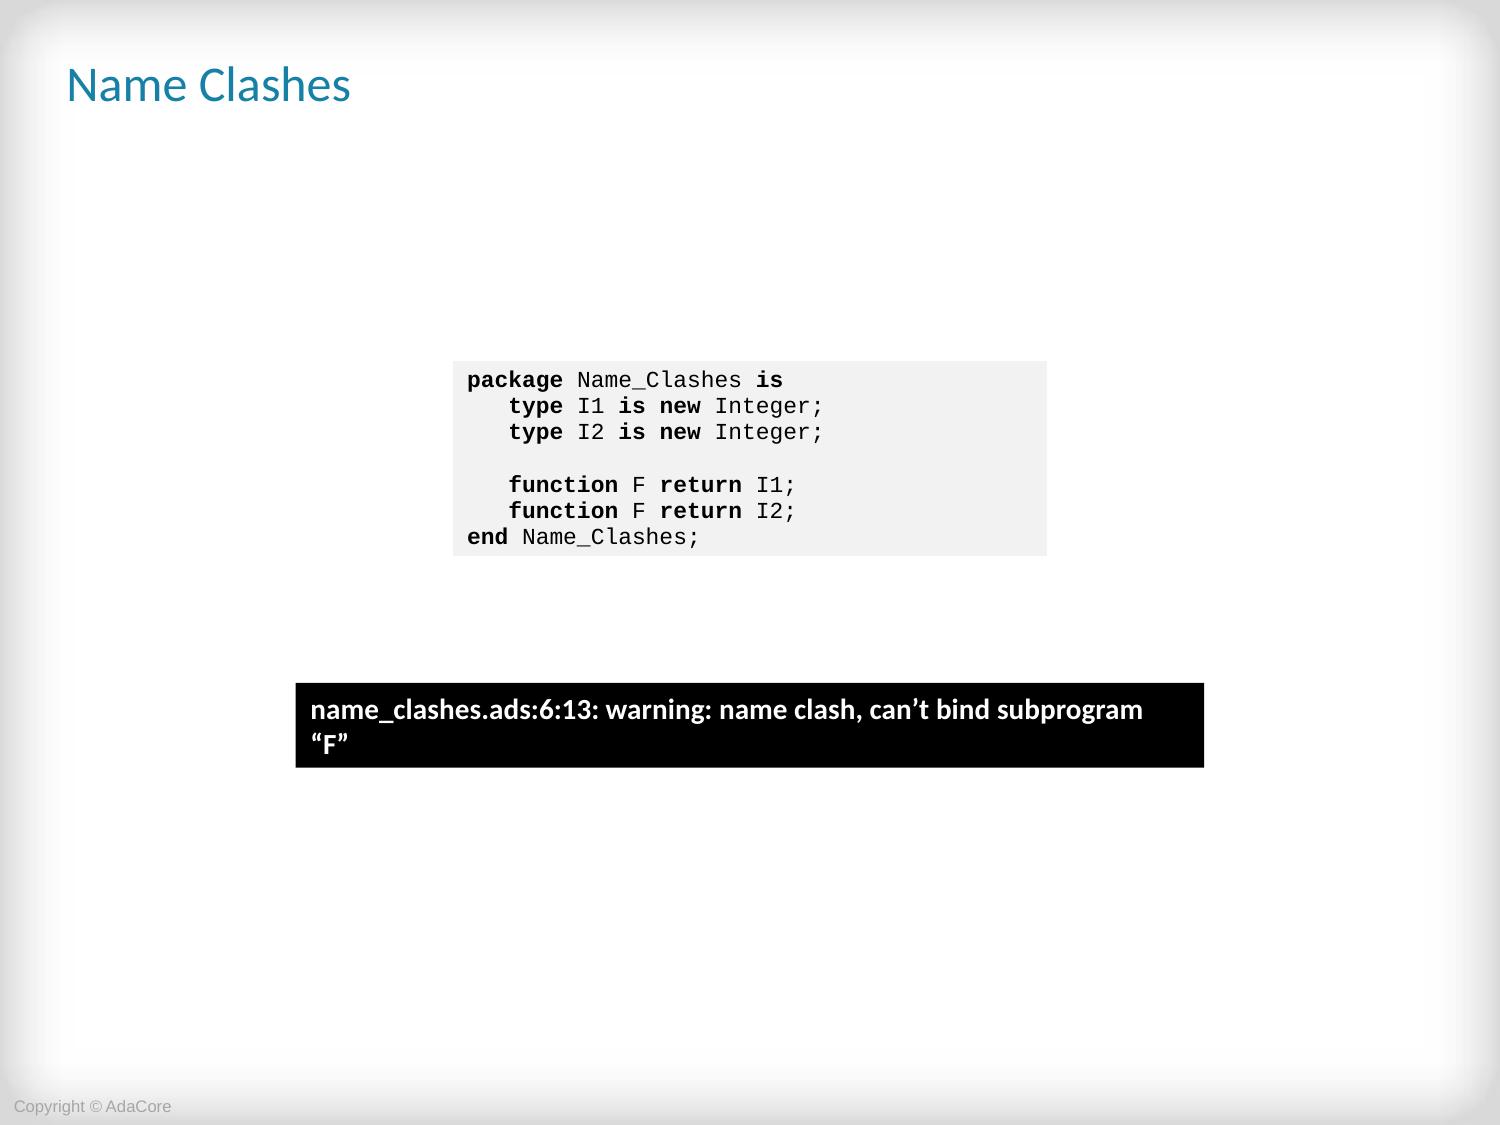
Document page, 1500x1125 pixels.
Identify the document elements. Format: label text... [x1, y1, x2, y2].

text_box name_clashes.ads:6:13: warning: name clash, can’t bind subprogram “F” [295, 682, 1205, 768]
title Name Clashes [51, 37, 1365, 126]
table_header package Name_Clashes is type I1 is new Integer; type I2 is new Integer; function F return I1; function F return I2; end Name_Clashes; [453, 361, 1047, 556]
picture [0, 0, 1500, 1125]
